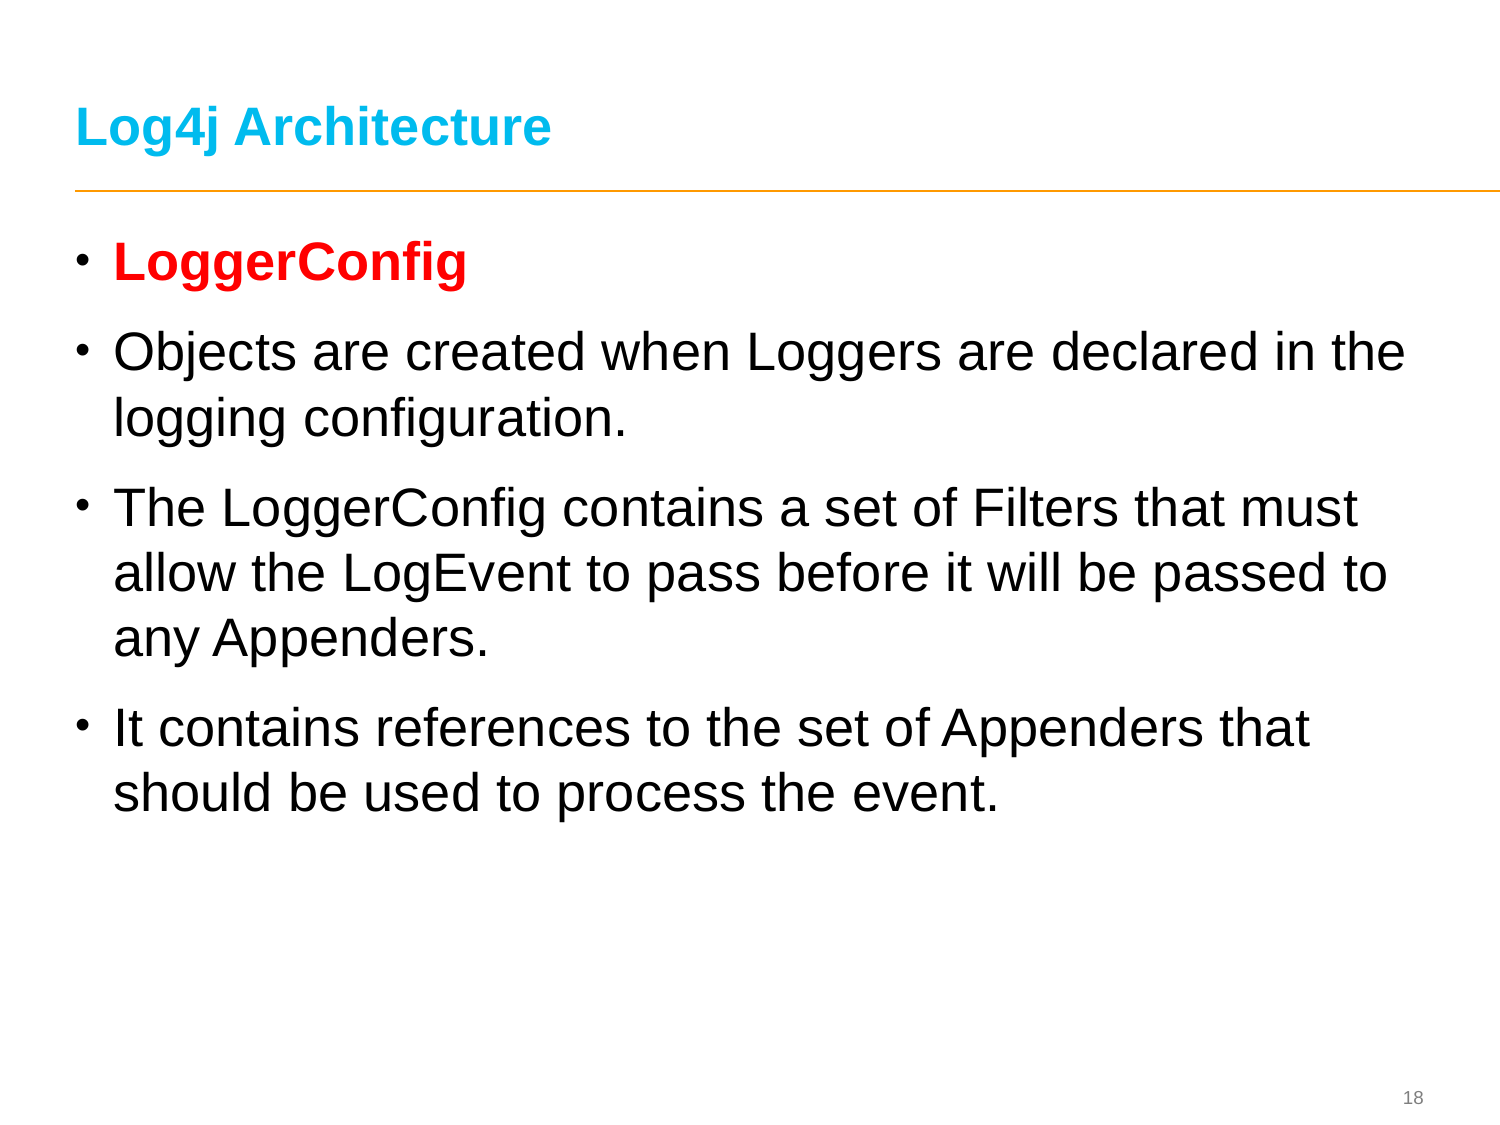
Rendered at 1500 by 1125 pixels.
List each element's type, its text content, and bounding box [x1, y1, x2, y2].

title Log4j Architecture [75, 27, 1422, 157]
list LoggerConfig Objects are created when Loggers are declared in the logging configuration. The LoggerConfig contains a set of Filters that must allow the LogEvent to pass before it will be passed to any Appenders. It contains references to the set of Appenders that should be used to process the event. [75, 226, 1448, 1018]
